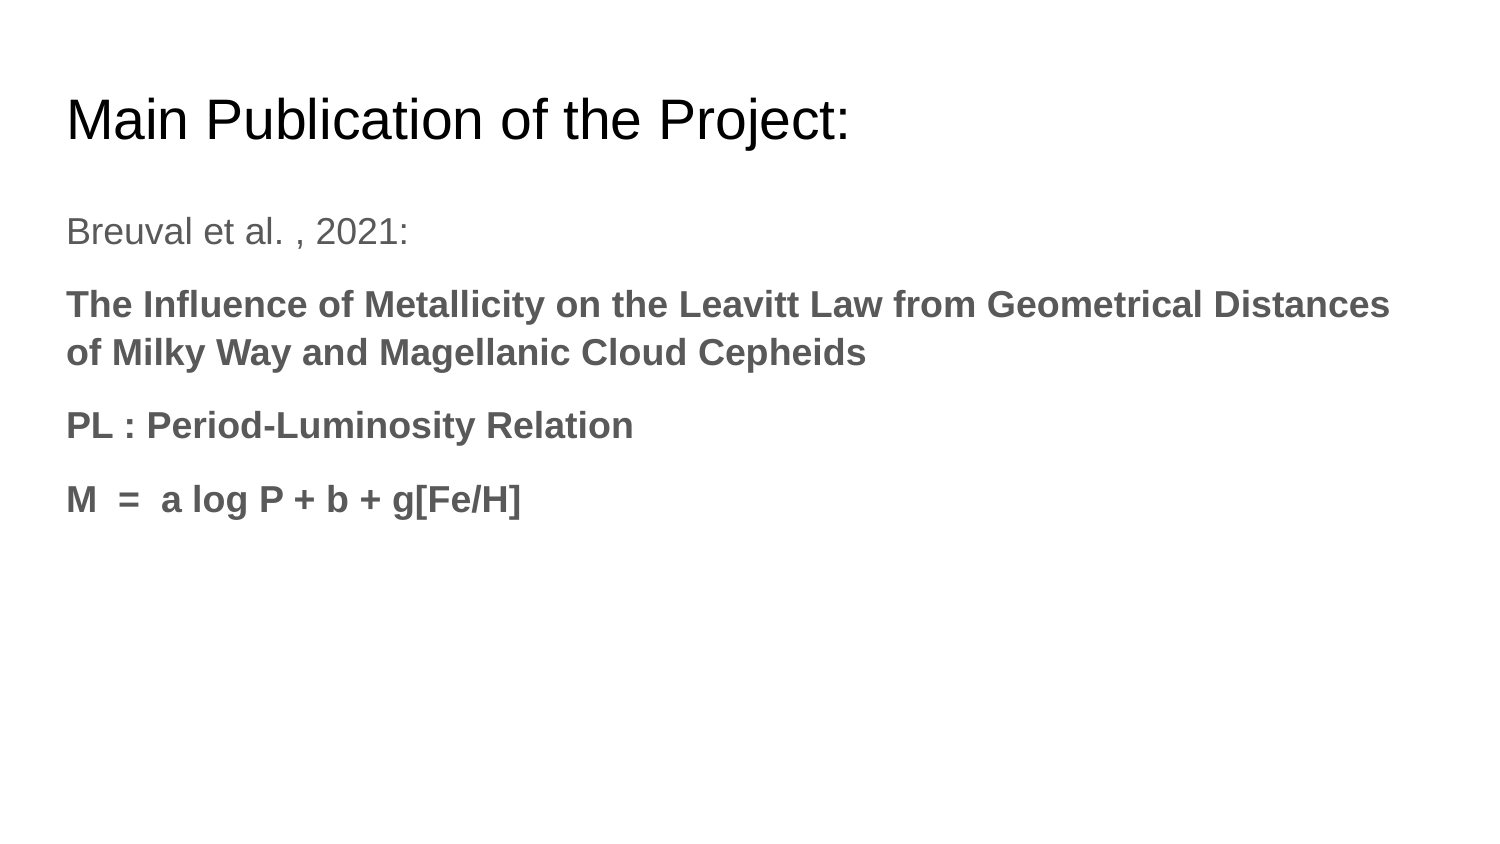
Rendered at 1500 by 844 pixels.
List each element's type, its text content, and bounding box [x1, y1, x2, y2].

title Main Publication of the Project: [51, 72, 1449, 167]
list Breuval et al. , 2021: The Influence of Metallicity on the Leavitt Law from Geometrical Distances of Milky Way and Magellanic Cloud Cepheids PL : Period-Luminosity Relation M = a log P + b + g[Fe/H] [51, 189, 1449, 750]
